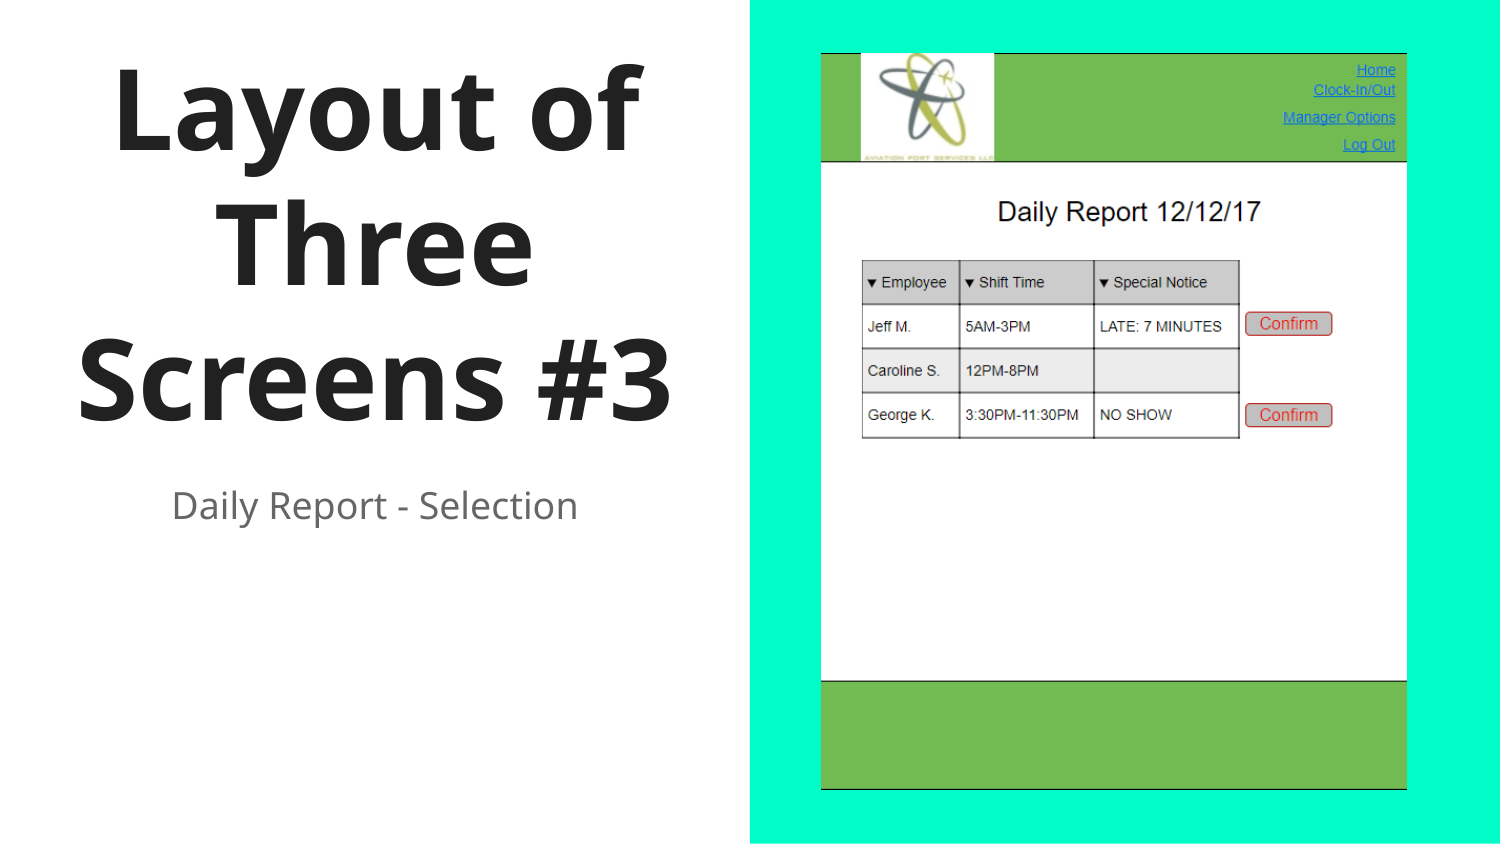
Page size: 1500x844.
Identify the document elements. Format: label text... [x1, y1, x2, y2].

picture [820, 53, 1408, 790]
subtitle Daily Report - Selection [43, 466, 708, 688]
title Layout of Three Screens #3 [43, 177, 708, 458]
